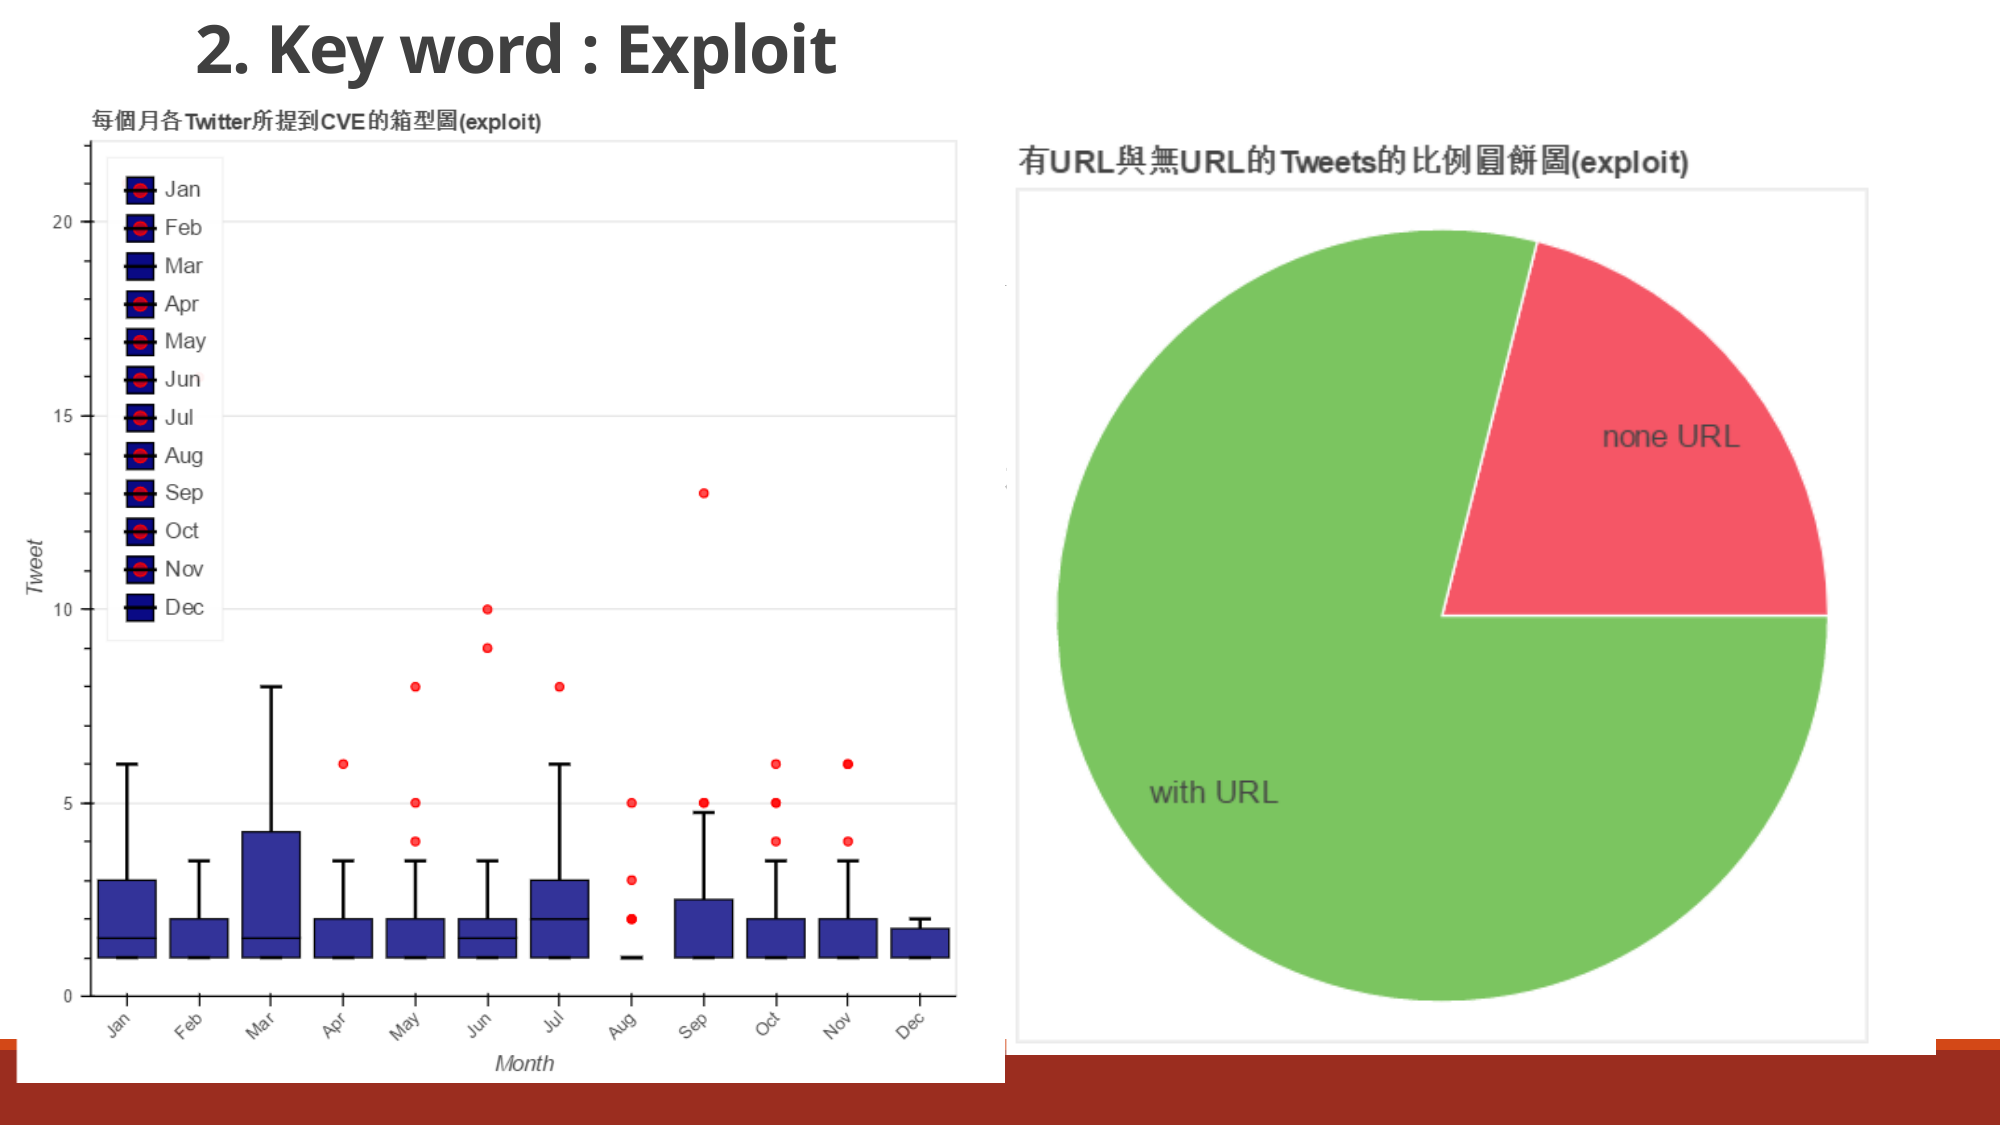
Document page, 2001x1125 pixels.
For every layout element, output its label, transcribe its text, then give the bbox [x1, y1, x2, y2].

title 2. Key word : Exploit [180, 0, 1830, 95]
picture [16, 94, 1937, 1084]
